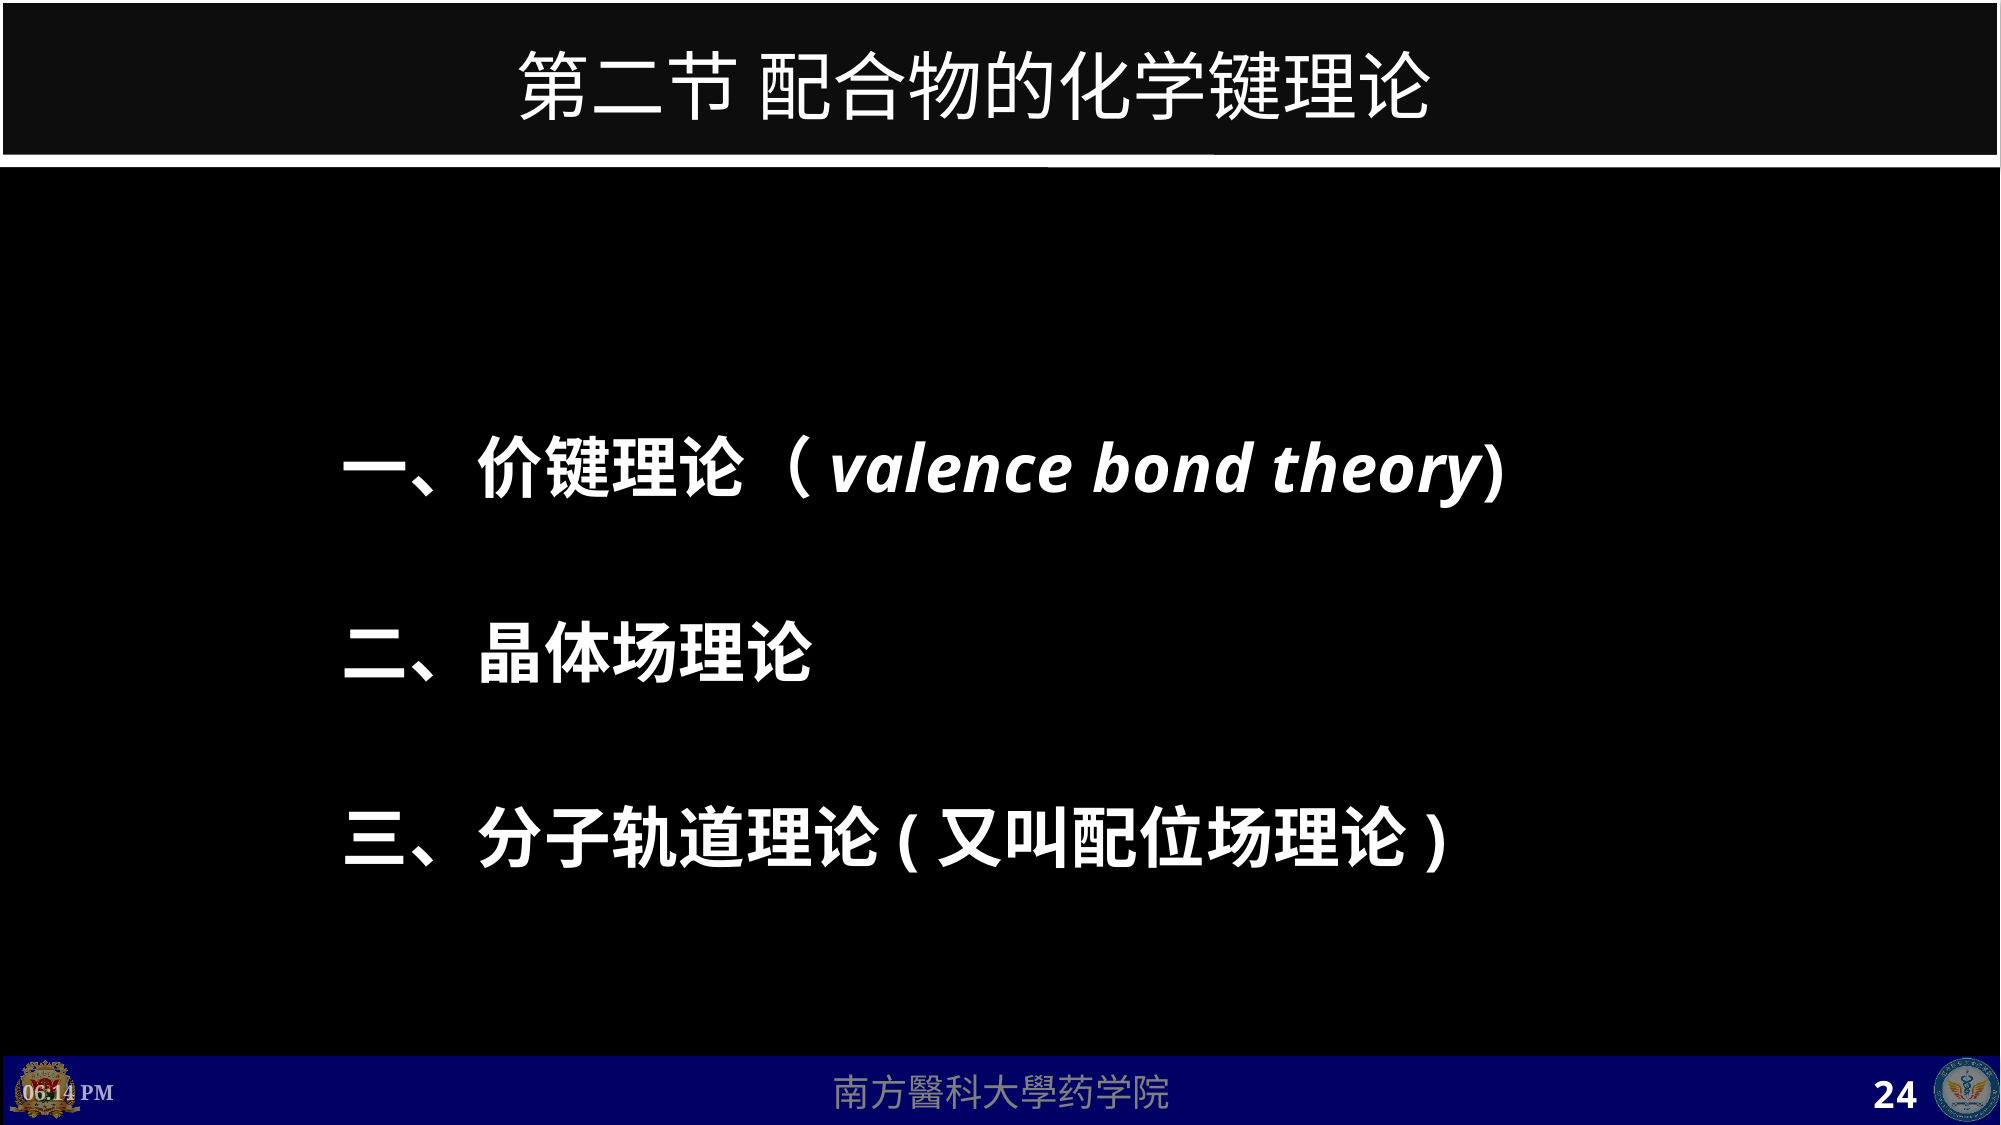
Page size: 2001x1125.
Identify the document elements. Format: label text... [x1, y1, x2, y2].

slide_number 上午8时17分 [7, 1073, 329, 1115]
picture [1933, 1057, 2000, 1122]
picture [3, 1057, 86, 1120]
list 一、价键理论（valence bond theory) 二、晶体场理论 三、分子轨道理论(又叫配位场理论) [326, 338, 1677, 946]
title 第二节 配合物的化学键理论 [133, 19, 1814, 138]
slide_number 24 [1741, 1076, 1934, 1118]
